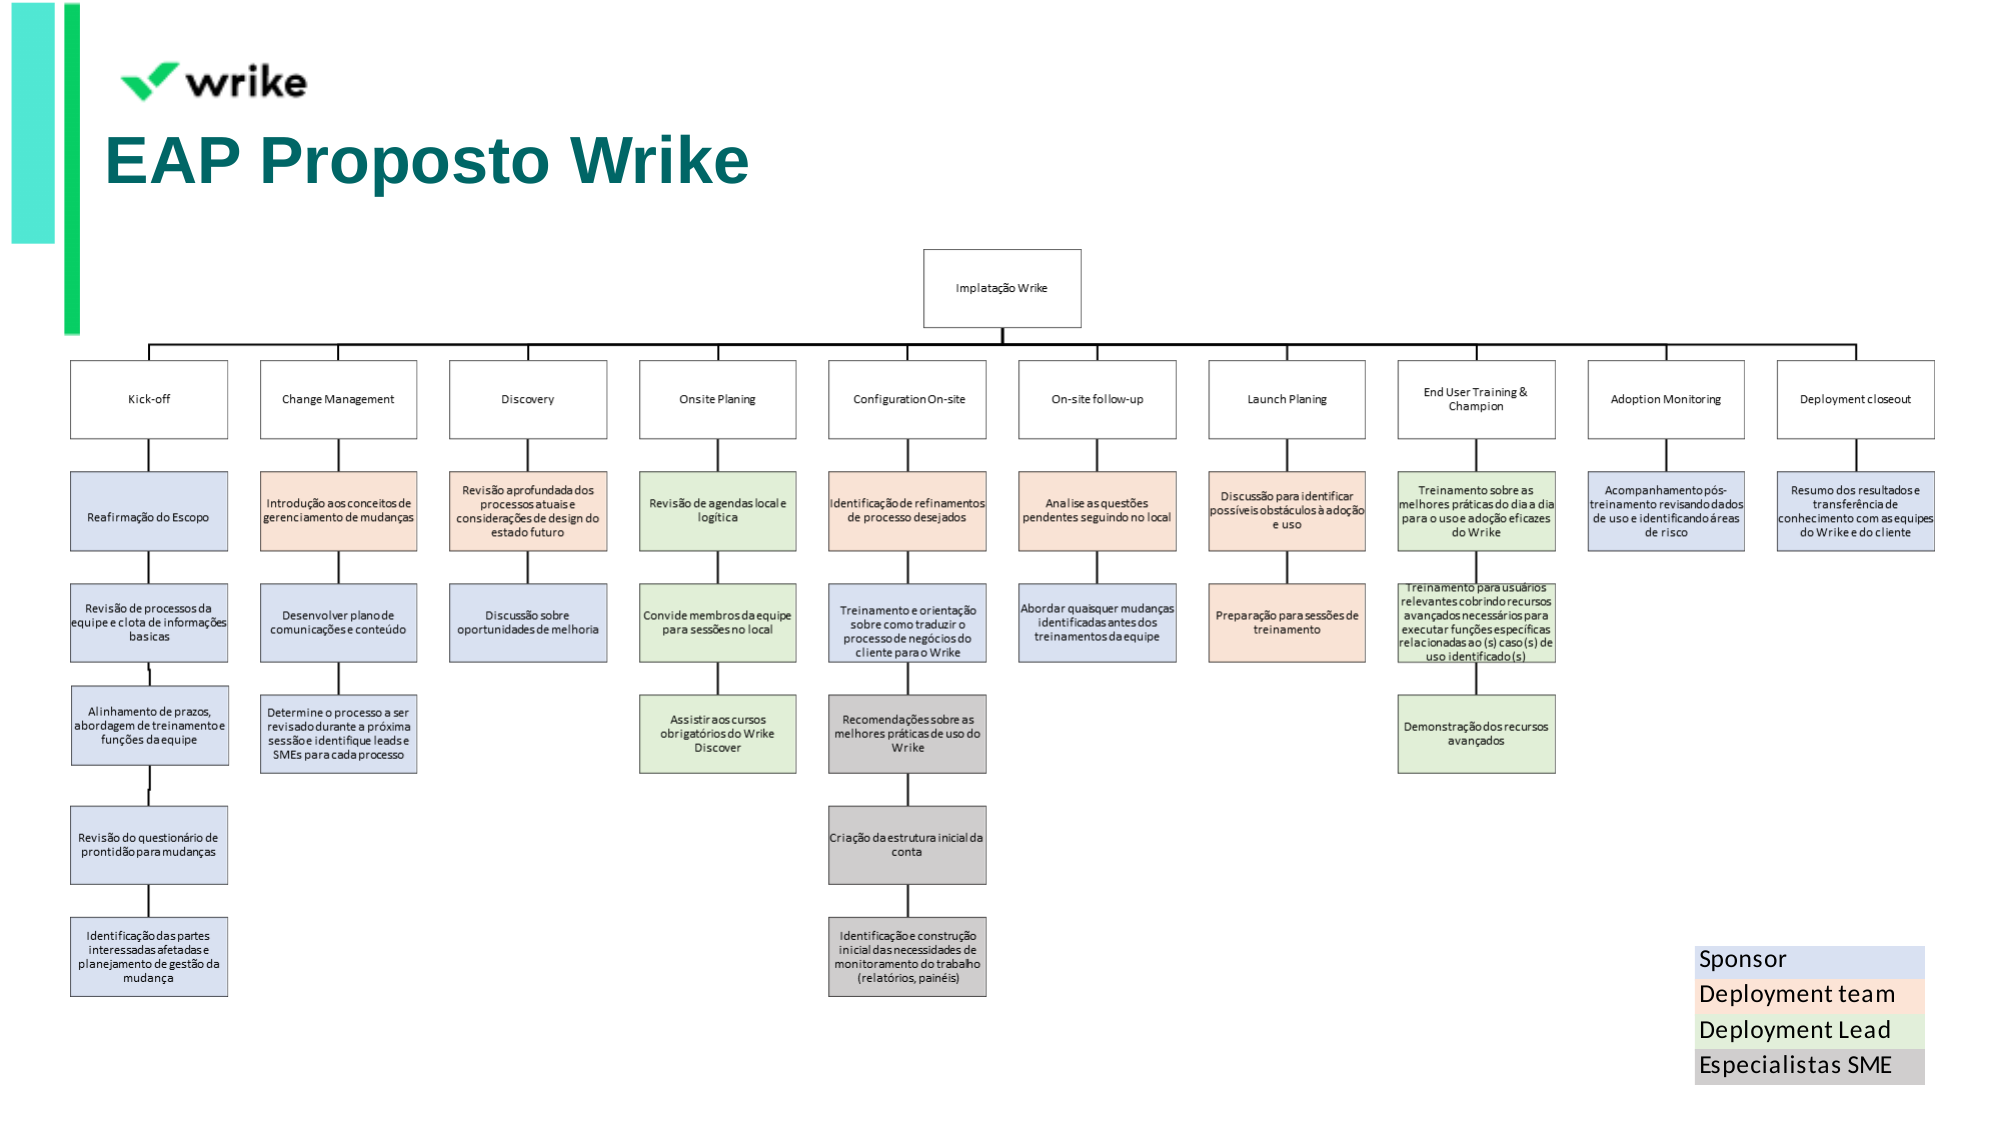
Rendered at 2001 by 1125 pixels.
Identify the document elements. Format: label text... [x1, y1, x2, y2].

text_box EAP Proposto Wrike [89, 109, 807, 206]
picture [0, 3, 1967, 1087]
